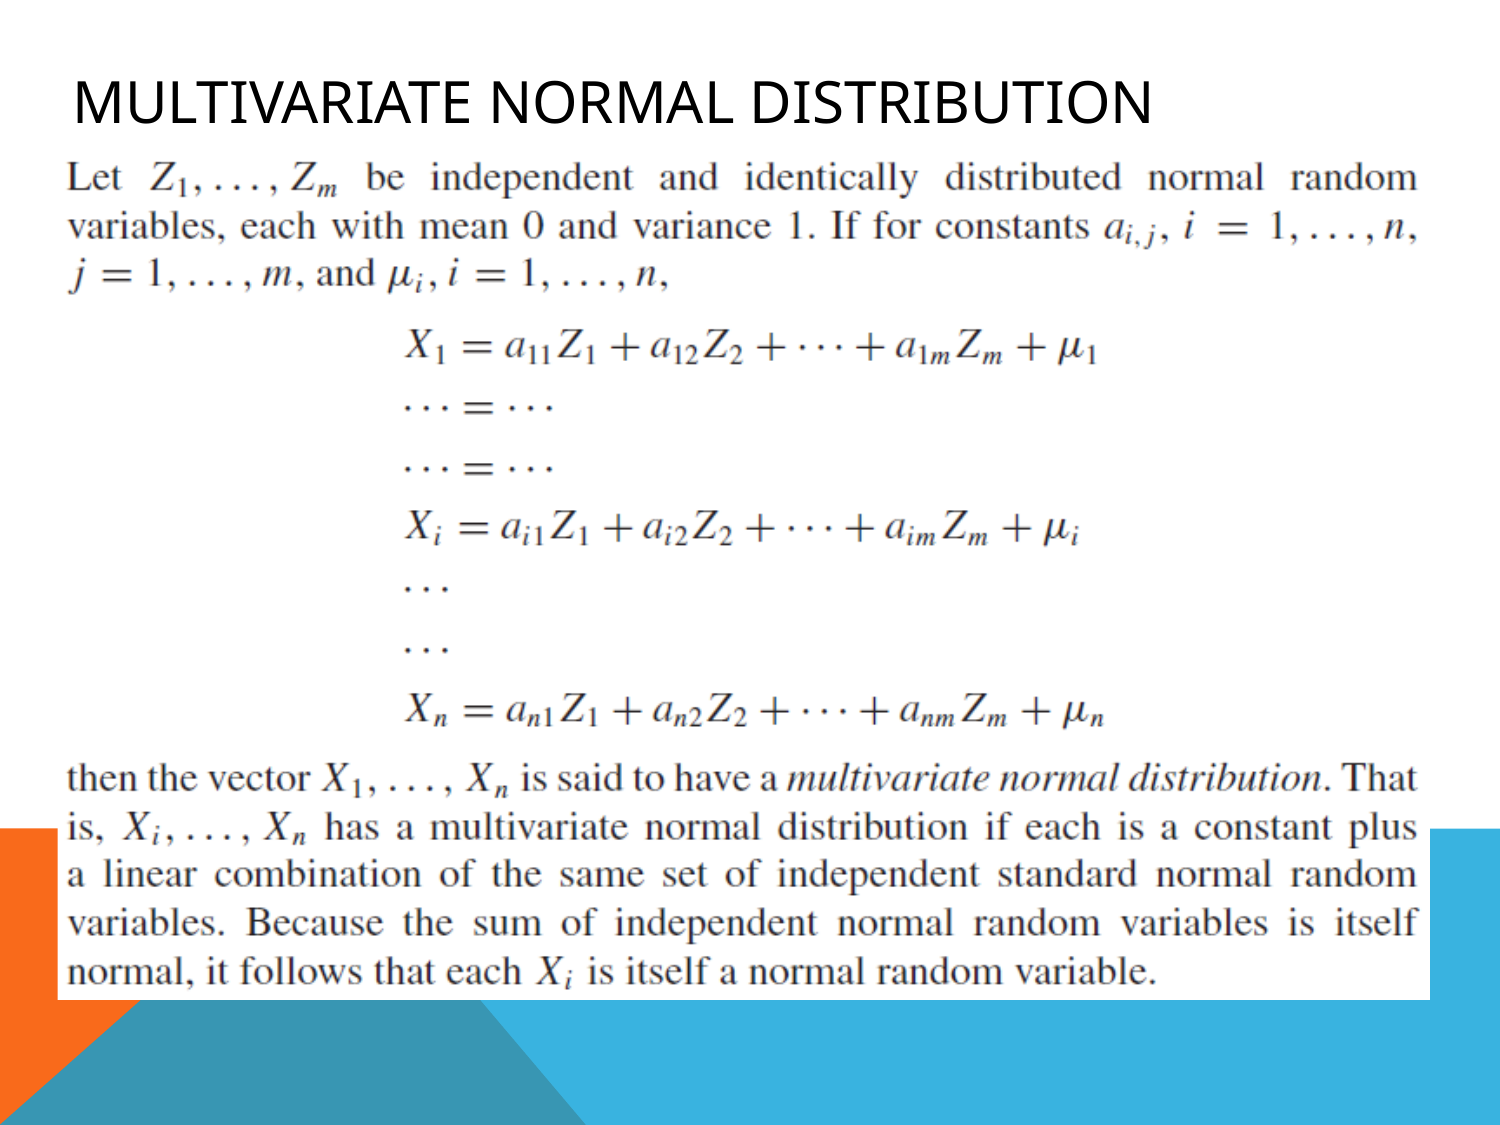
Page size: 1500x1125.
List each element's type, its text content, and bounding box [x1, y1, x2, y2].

title Multivariate Normal Distribution [57, 55, 1369, 145]
picture [57, 145, 1431, 1000]
